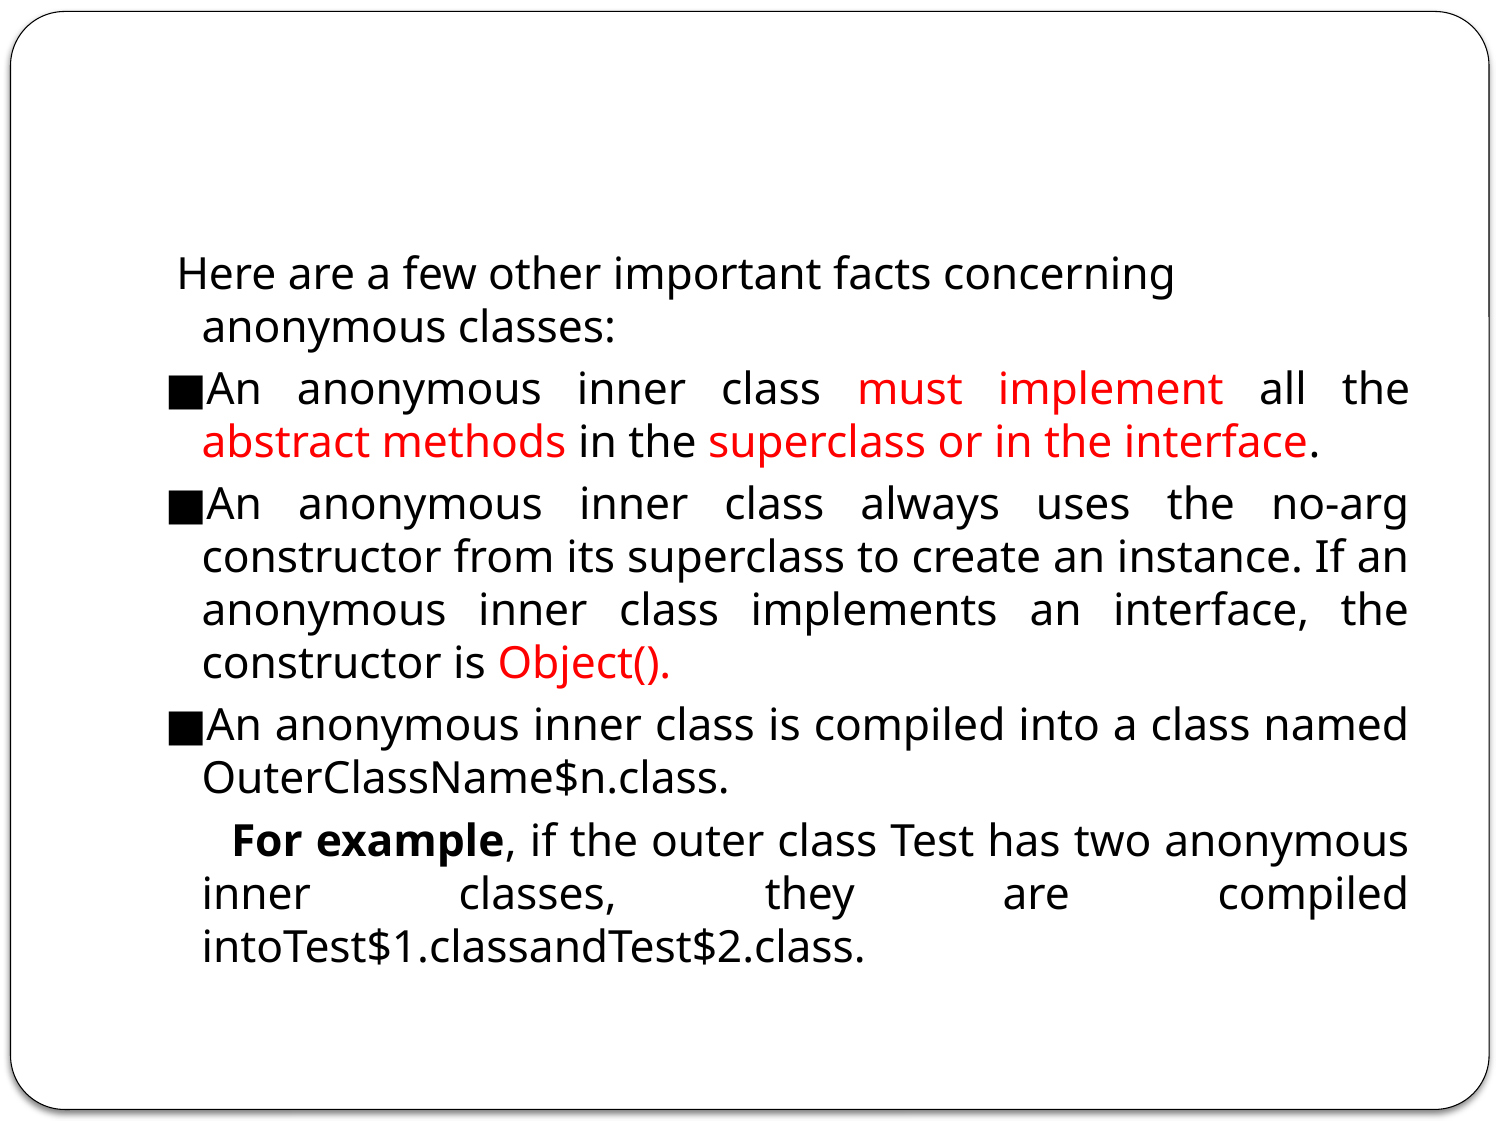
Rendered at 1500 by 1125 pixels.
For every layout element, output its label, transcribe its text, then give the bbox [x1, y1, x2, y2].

list Here are a few other important facts concerning anonymous classes: ■An anonymous inner class must implement all the abstract methods in the superclass or in the interface. ■An anonymous inner class always uses the no-arg constructor from its superclass to create an instance. If an anonymous inner class implements an interface, the constructor is Object(). ■An anonymous inner class is compiled into a class named OuterClassName$n.class. For example, if the outer class Test has two anonymous inner classes, they are compiled intoTest$1.classandTest$2.class. [150, 237, 1425, 988]
